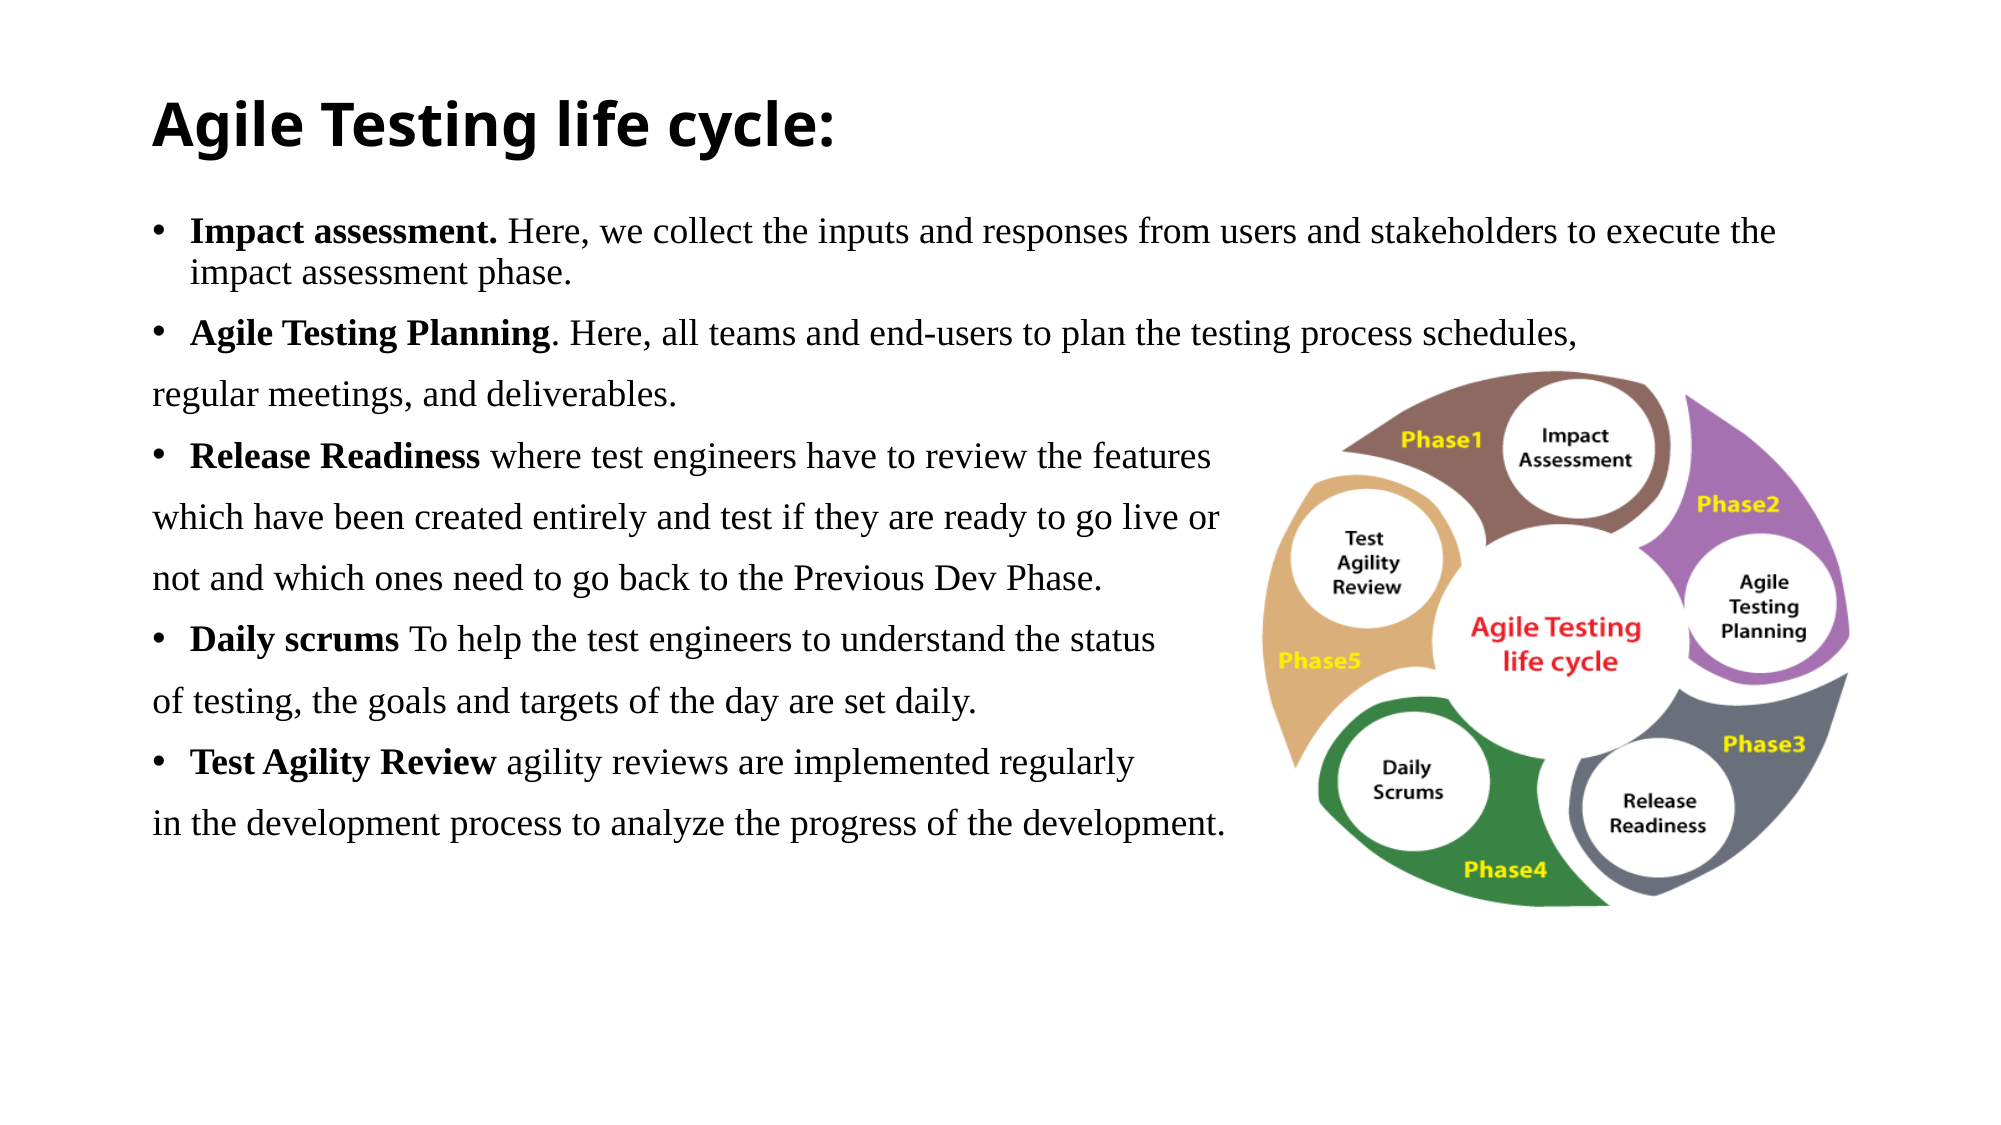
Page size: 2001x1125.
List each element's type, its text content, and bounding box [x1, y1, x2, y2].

title Agile Testing life cycle: [137, 59, 1863, 194]
picture [1242, 355, 1863, 923]
list Impact assessment. Here, we collect the inputs and responses from users and stakeholders to execute the impact assessment phase. Agile Testing Planning. Here, all teams and end-users to plan the testing process schedules, regular meetings, and deliverables. Release Readiness where test engineers have to review the features which have been created entirely and test if they are ready to go live or not and which ones need to go back to the Previous Dev Phase. Daily scrums To help the test engineers to understand the status of testing, the goals and targets of the day are set daily. Test Agility Review agility reviews are implemented regularly in the development process to analyze the progress of the development. [137, 203, 1863, 1014]
